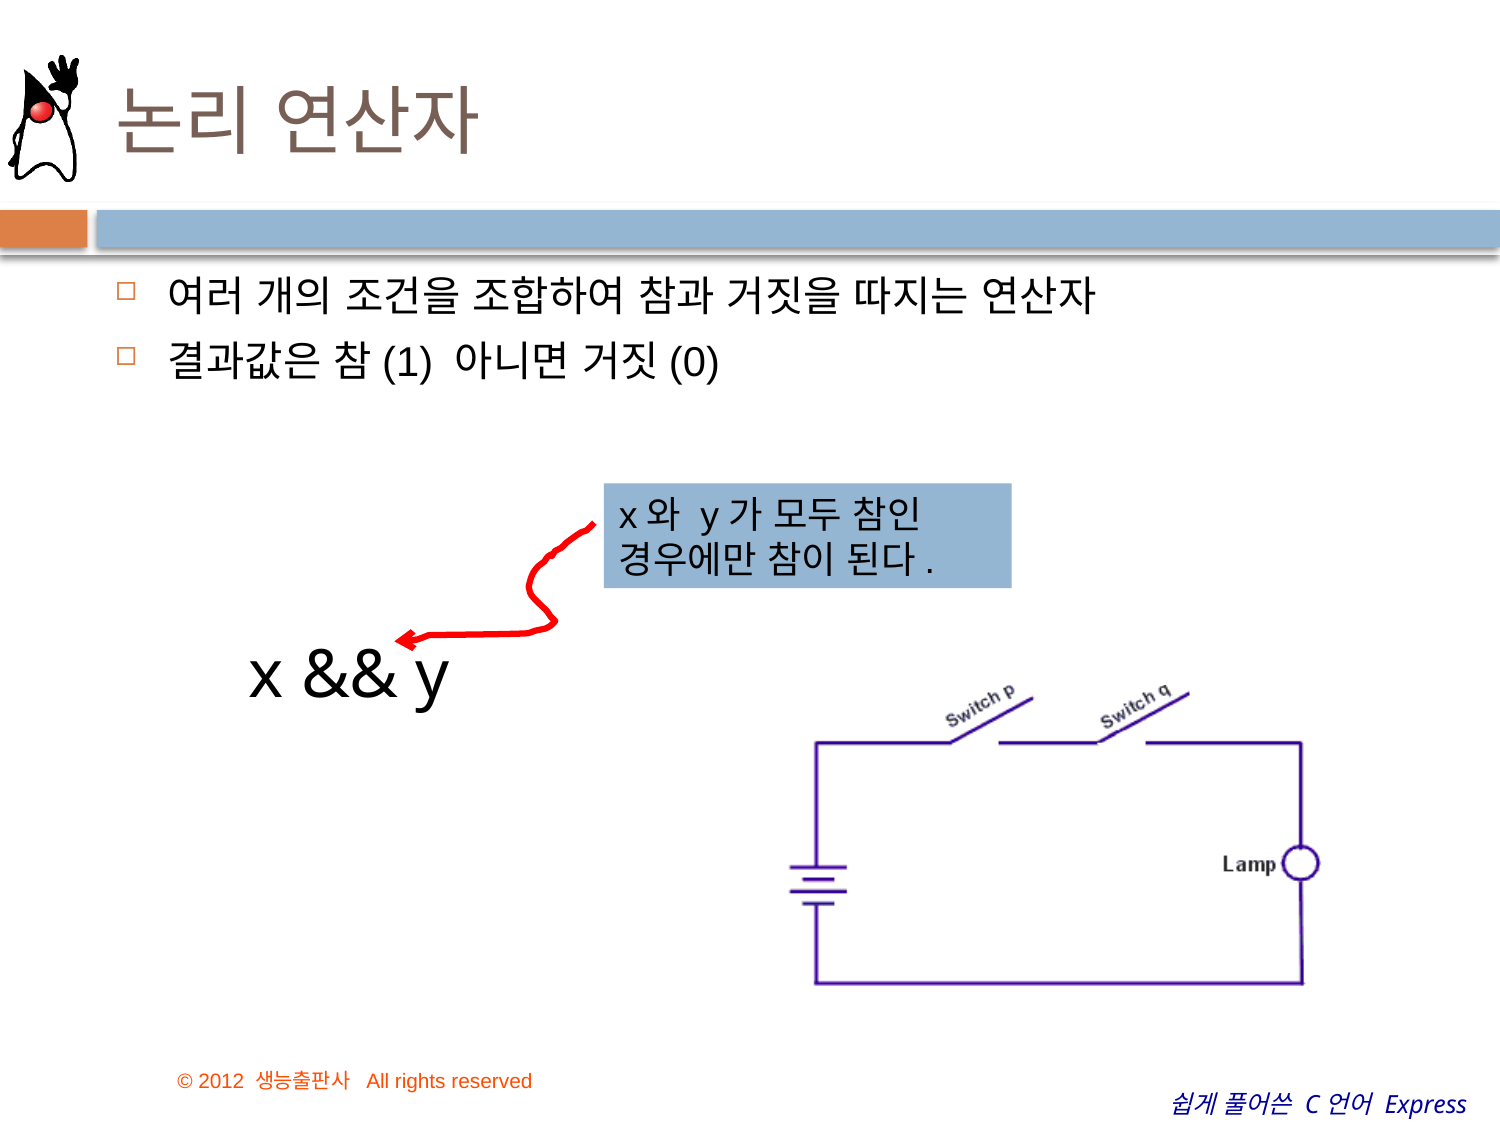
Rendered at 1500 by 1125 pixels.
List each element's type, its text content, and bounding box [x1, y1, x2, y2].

text_box x && y [233, 623, 465, 719]
text_box x와 y가 모두 참인 경우에만 참이 된다. [603, 483, 1012, 589]
list 여러 개의 조건을 조합하여 참과 거짓을 따지는 연산자 결과값은 참(1) 아니면 거짓(0) [100, 404, 1438, 1000]
title 논리 연산자 [100, 37, 1438, 200]
list 여러 개의 조건을 조합하여 참과 거짓을 따지는 연산자 결과값은 참(1) 아니면 거짓(0) [100, 262, 1438, 366]
picture [782, 685, 1329, 997]
list 여러 개의 조건을 조합하여 참과 거짓을 따지는 연산자 결과값은 참(1) 아니면 거짓(0) [100, 367, 1438, 403]
text_box [394, 522, 595, 649]
picture [8, 55, 79, 182]
